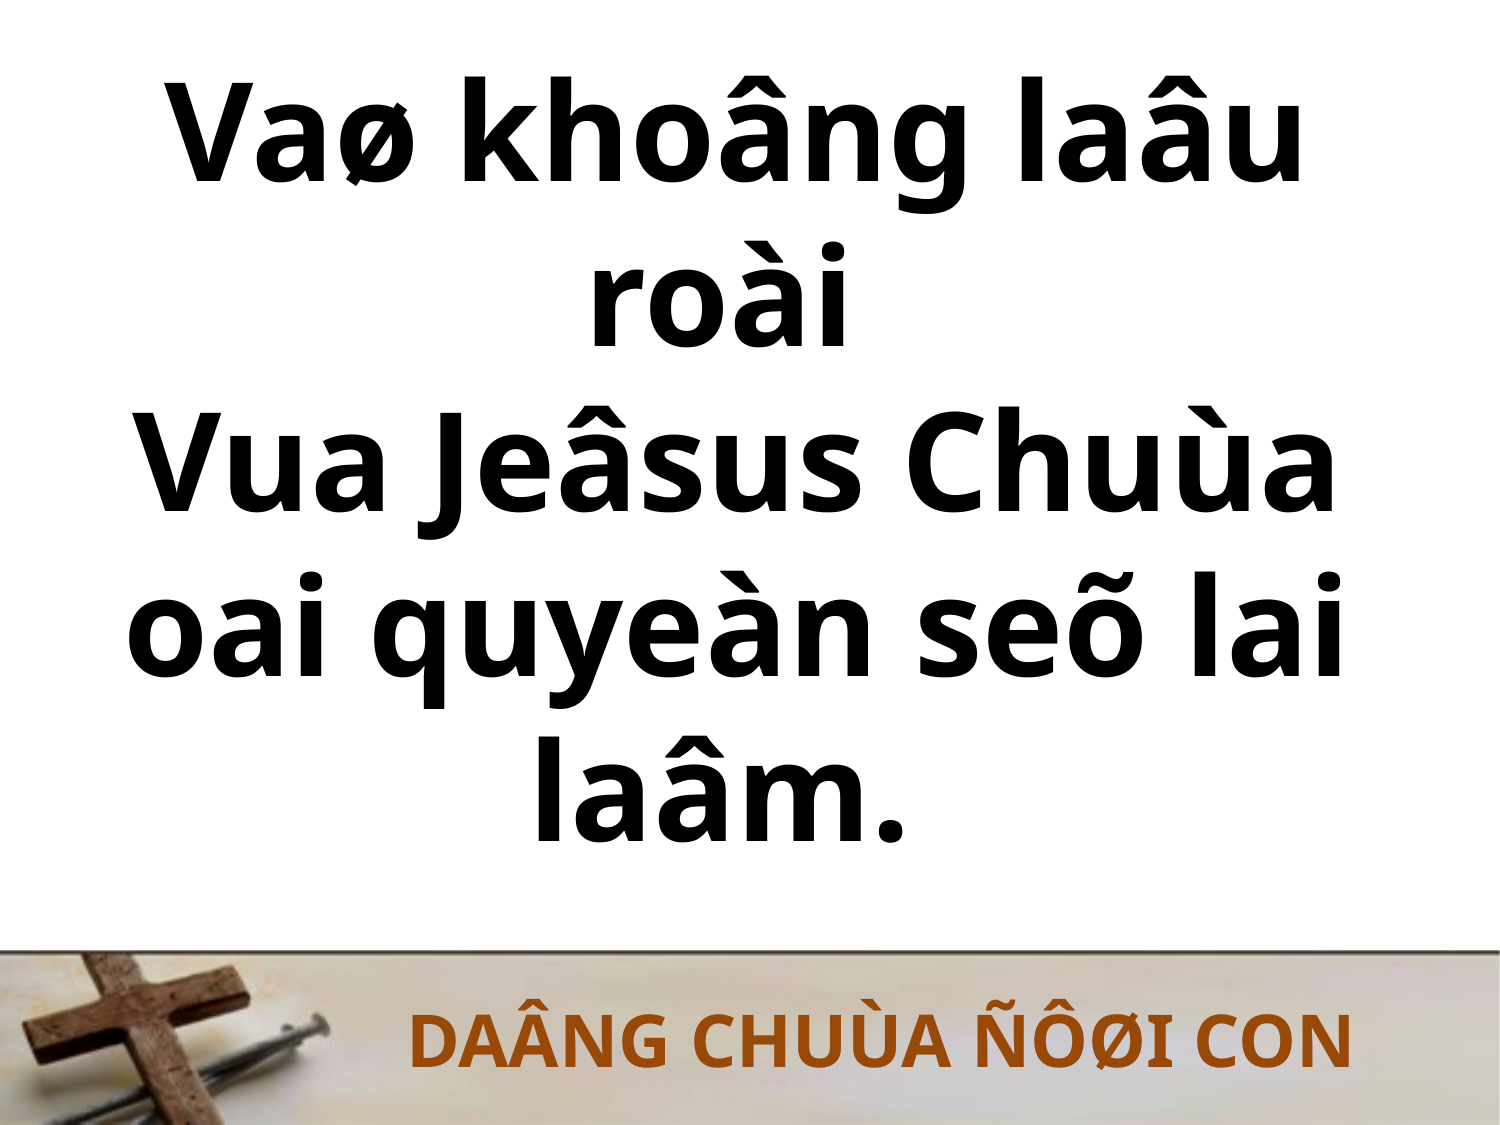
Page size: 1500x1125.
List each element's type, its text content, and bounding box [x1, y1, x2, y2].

title Vaø khoâng laâu roài Vua Jeâsus Chuùa oai quyeàn seõ lai laâm. [50, 62, 1425, 850]
picture [0, 950, 1500, 1125]
text_box DAÂNG CHUÙA ÑÔØI CON [262, 987, 1500, 1125]
